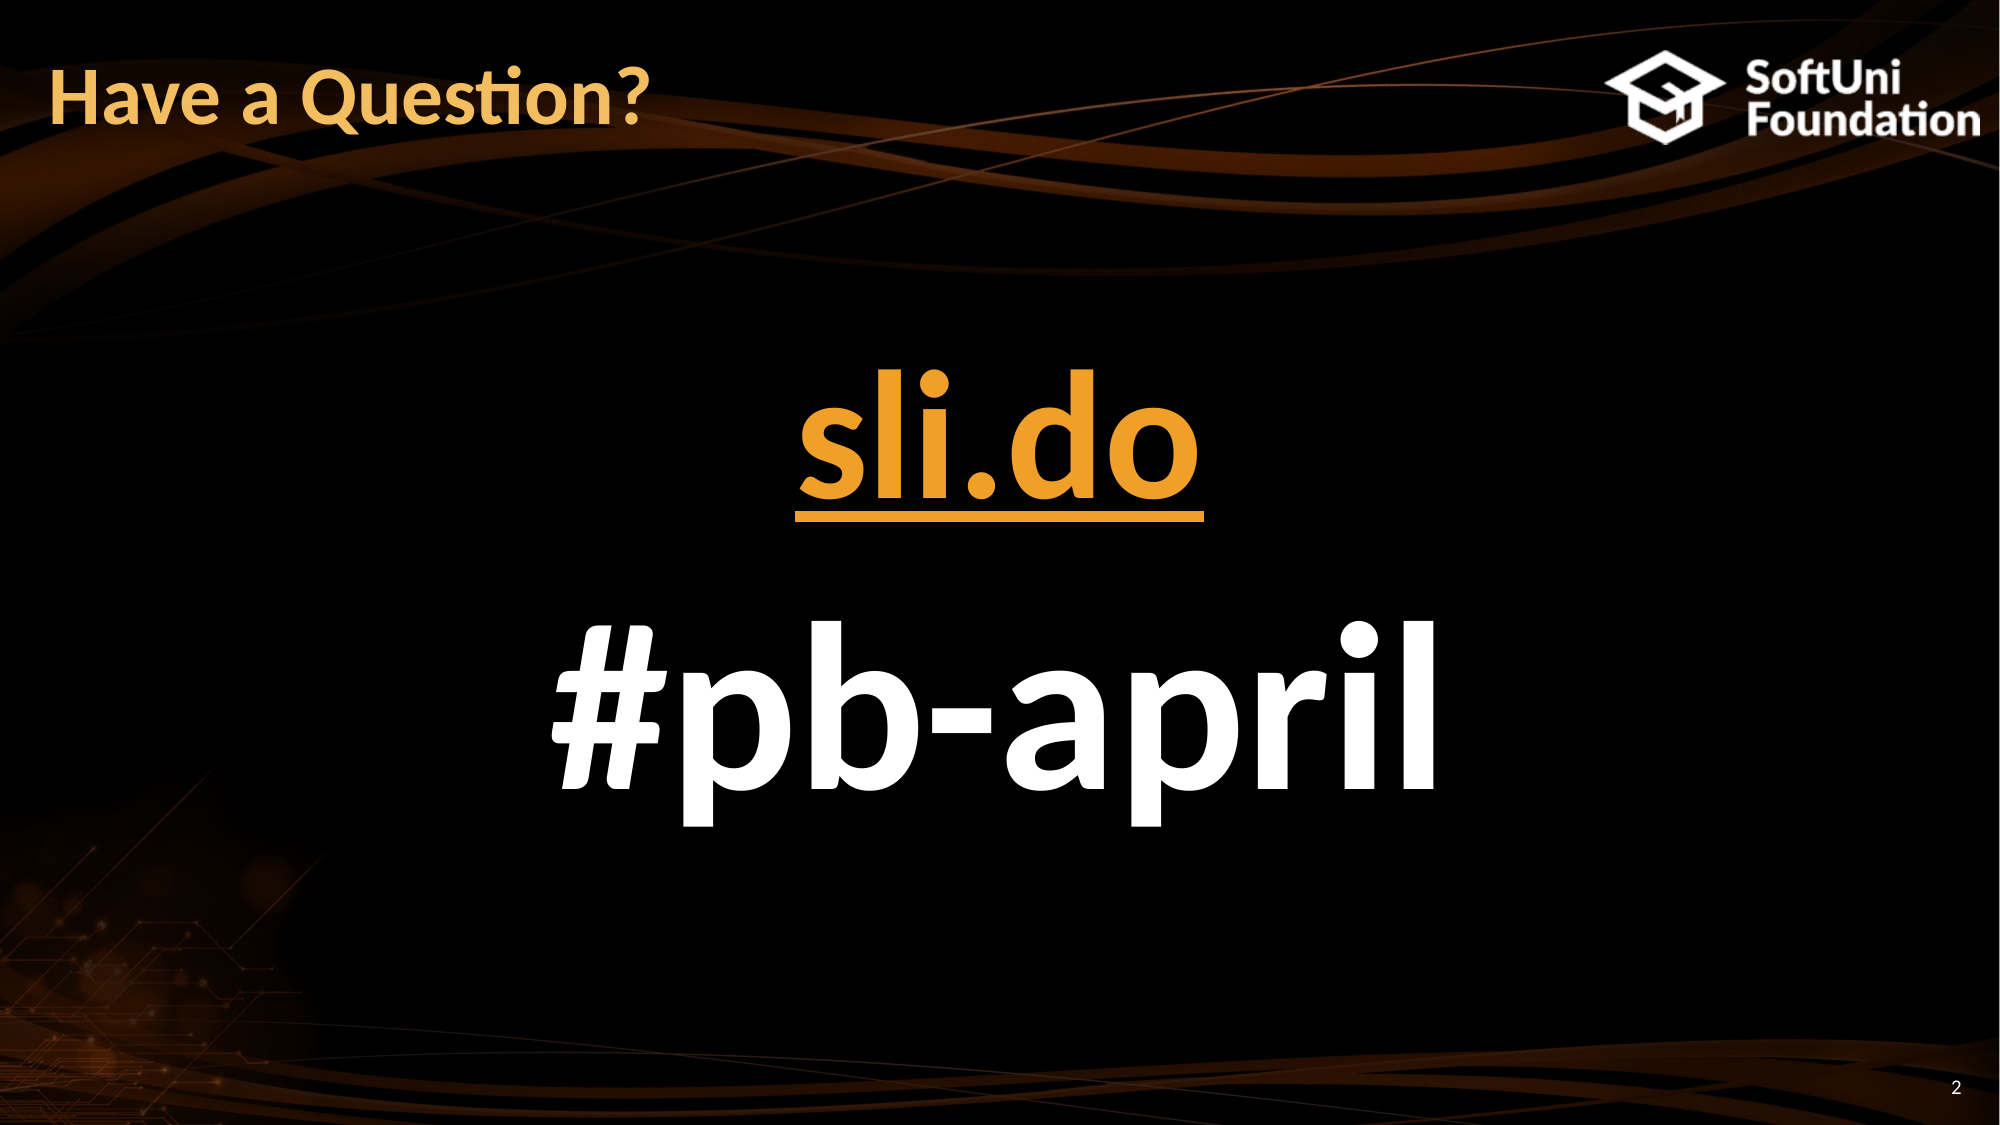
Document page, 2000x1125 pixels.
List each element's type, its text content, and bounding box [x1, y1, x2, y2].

picture [0, 0, 2000, 1125]
list sli.do #pb-april [31, 188, 1968, 1071]
title Have a Question? [30, 6, 1602, 189]
slide_number 2 [1897, 1071, 1968, 1103]
